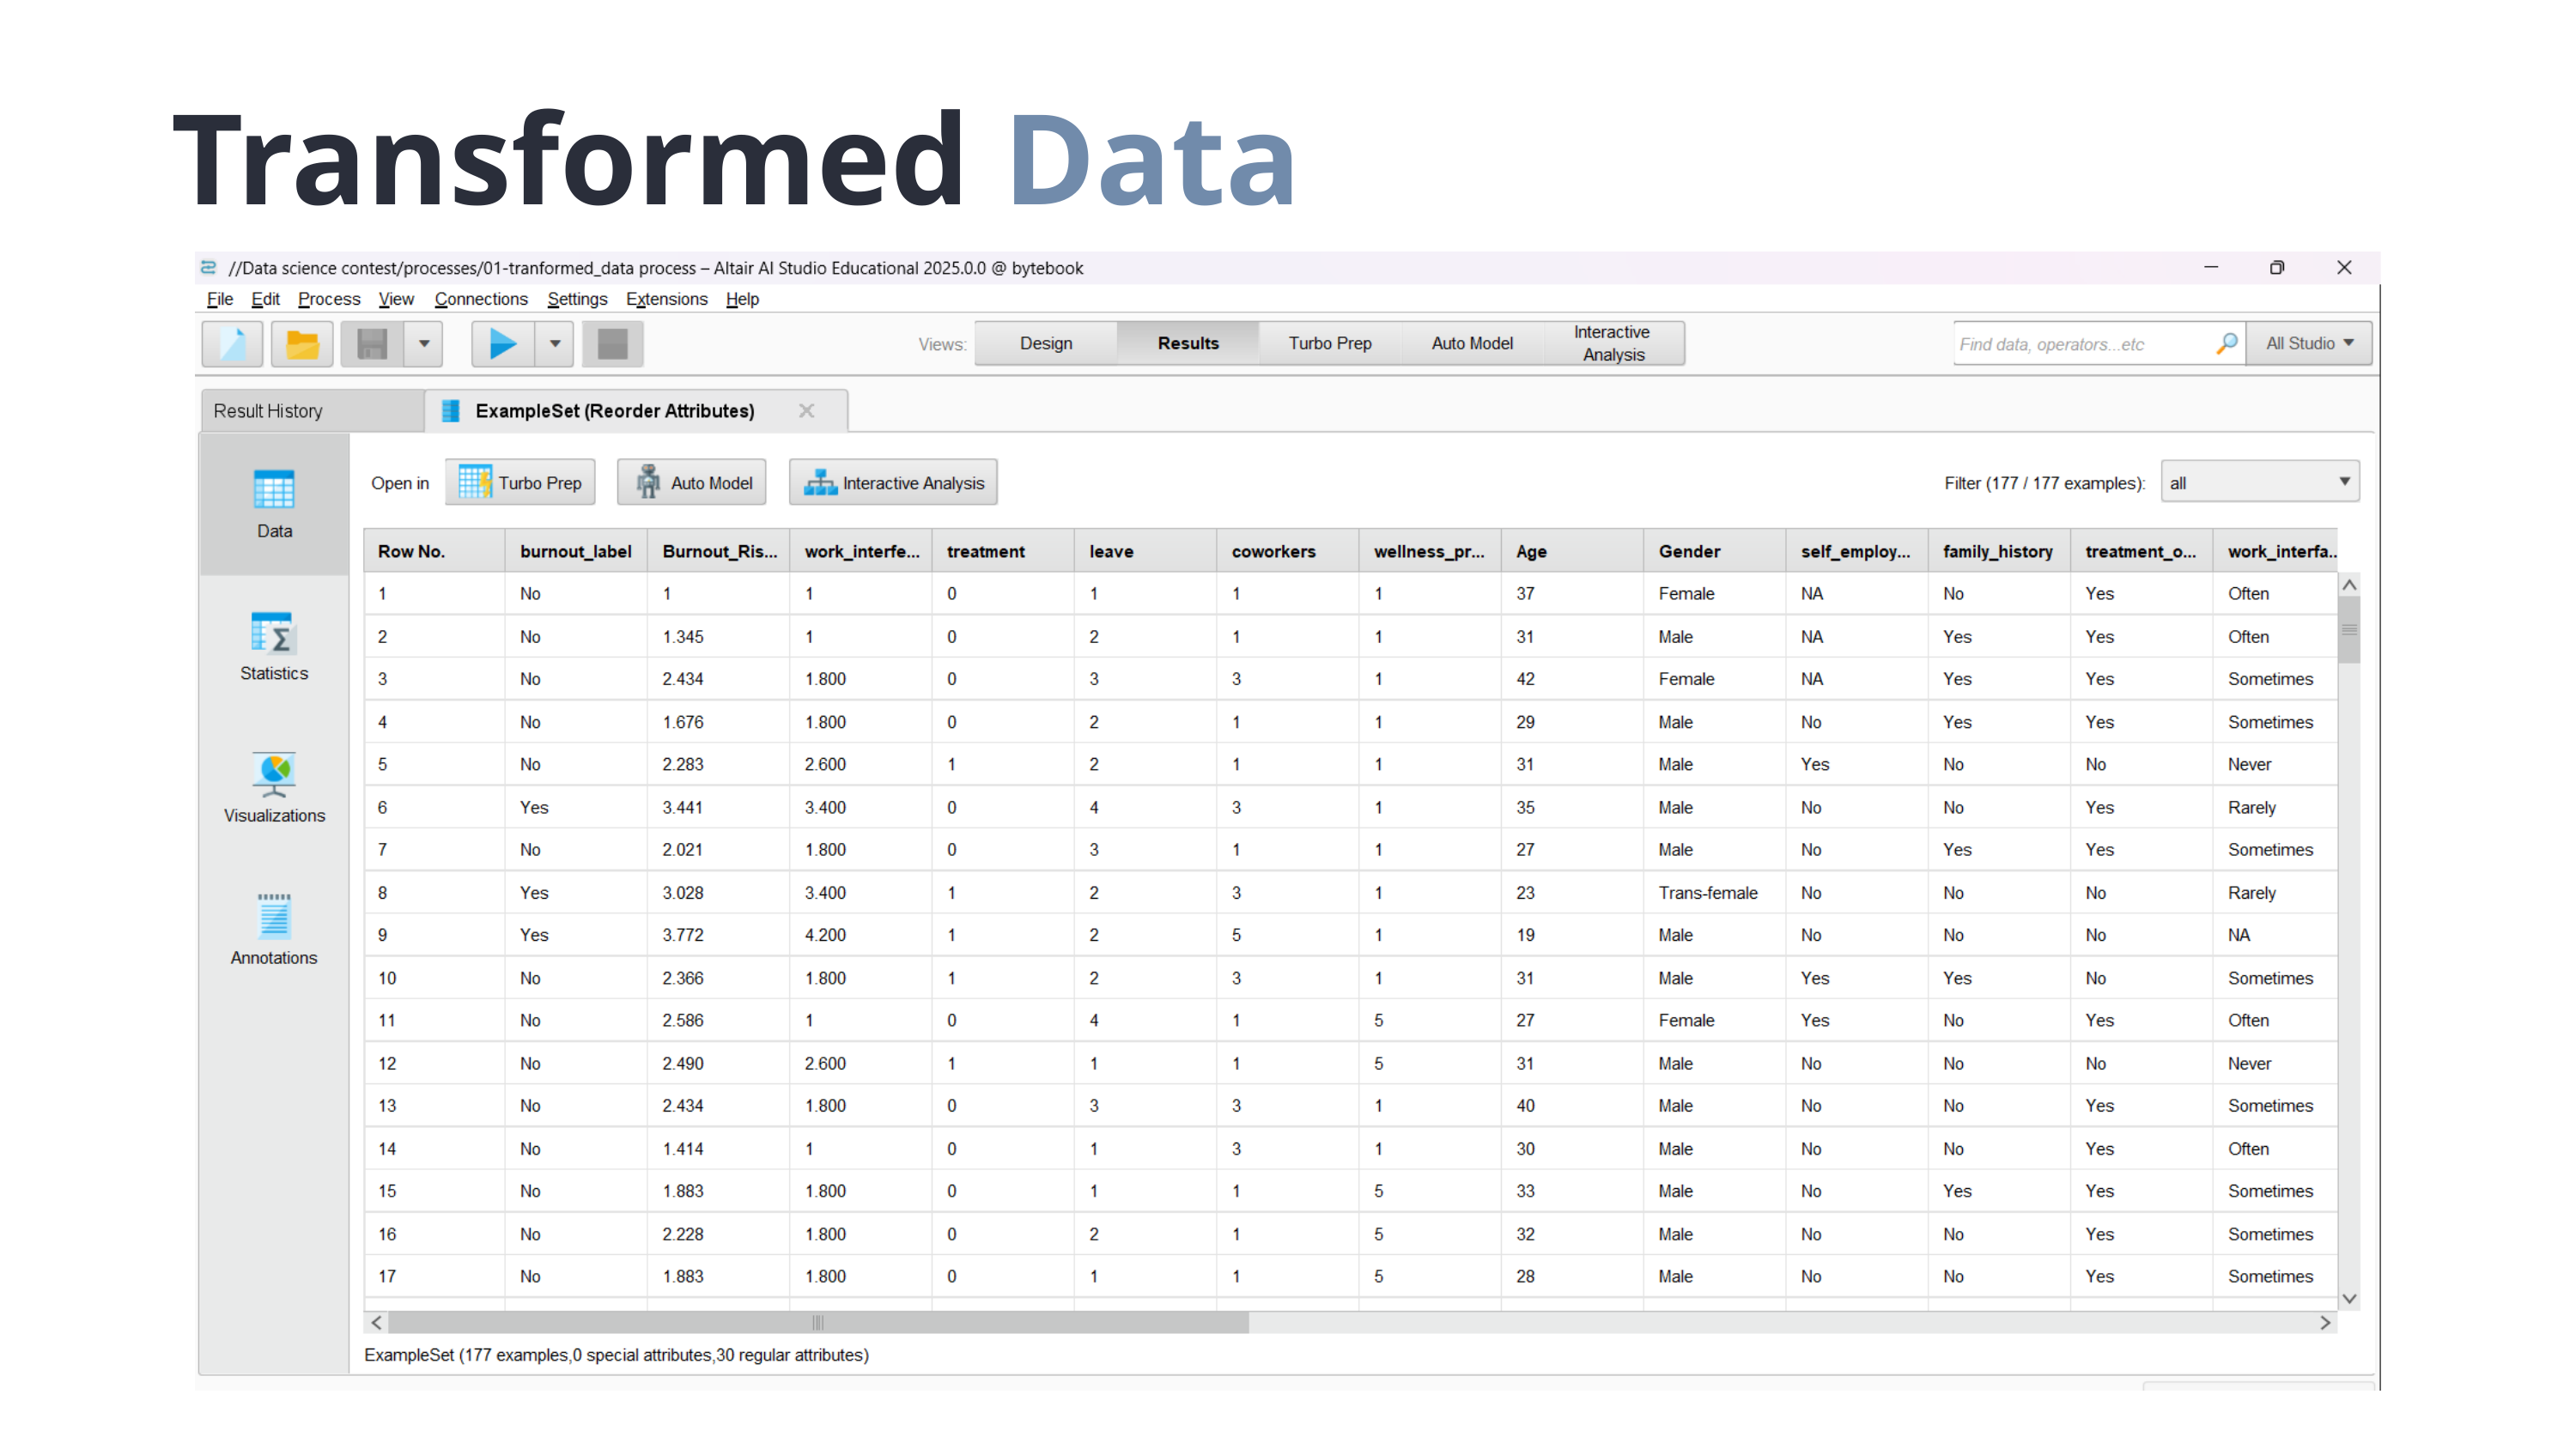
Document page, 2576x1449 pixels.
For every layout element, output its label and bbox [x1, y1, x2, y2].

text_box [195, 252, 2381, 1391]
text_box [170, 75, 1552, 536]
